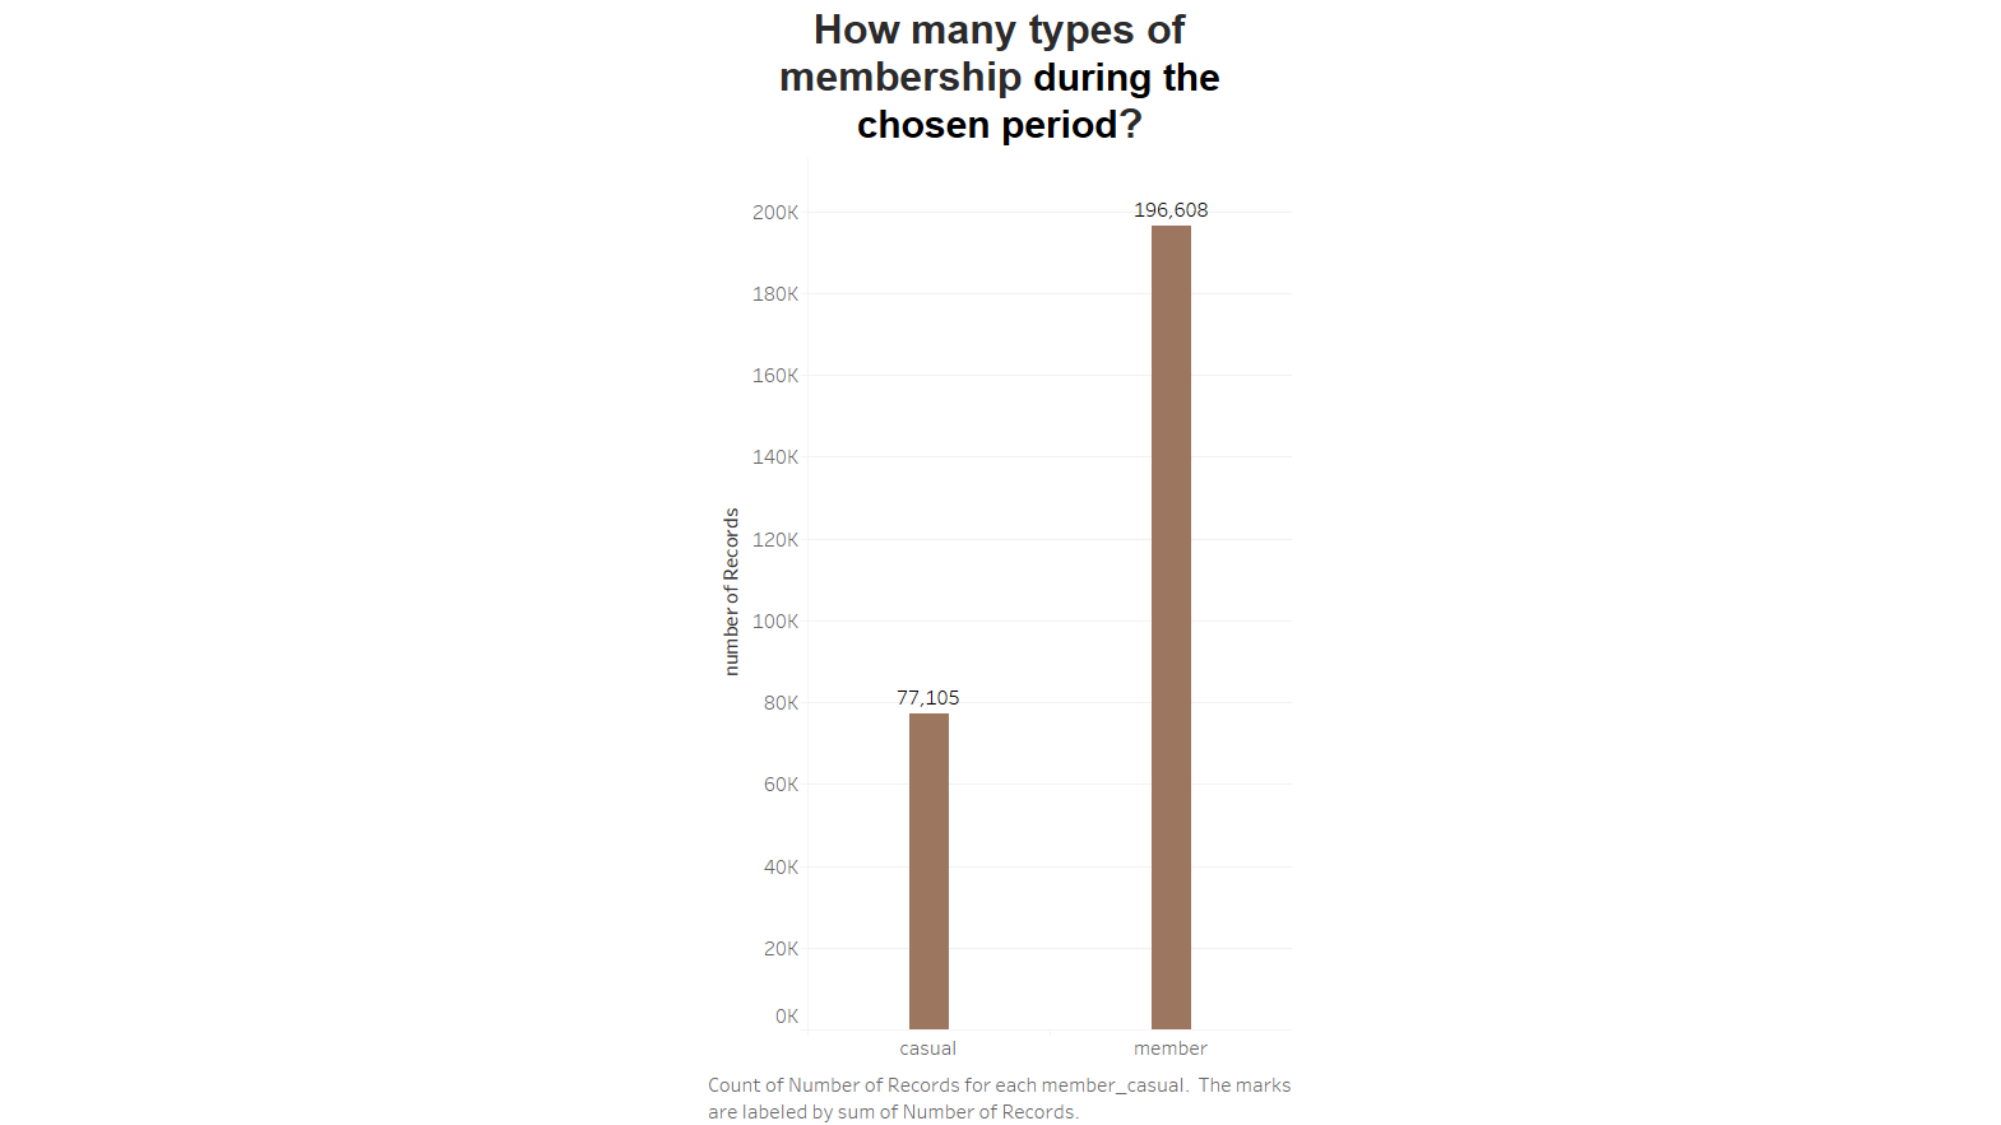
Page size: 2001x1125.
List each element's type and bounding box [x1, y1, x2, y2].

picture [708, 0, 1292, 1125]
